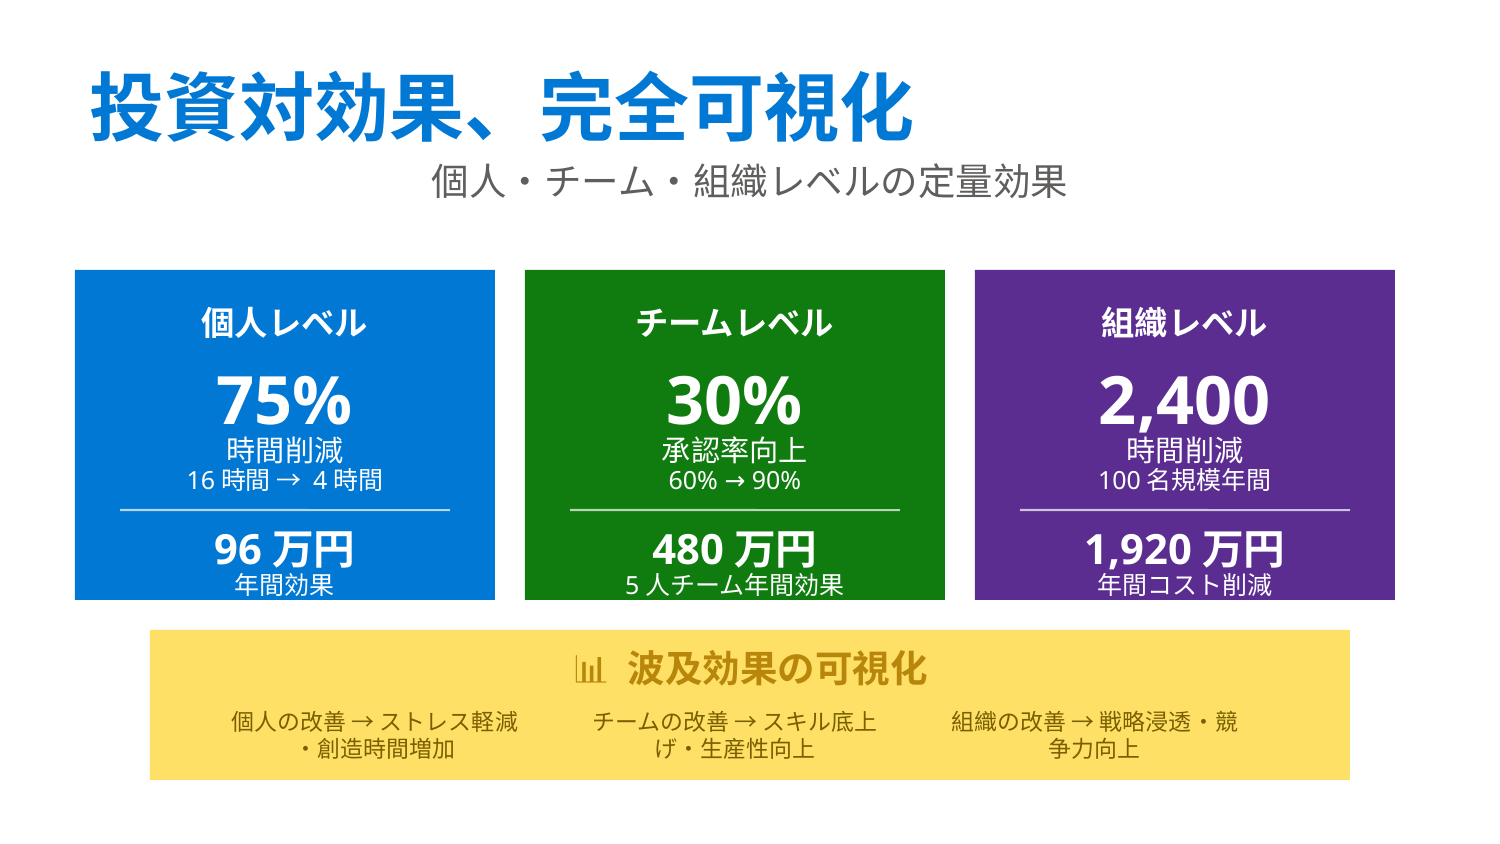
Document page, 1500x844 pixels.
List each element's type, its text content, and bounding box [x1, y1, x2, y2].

text_box 個人レベル [89, 299, 480, 345]
text_box 投資対効果、完全可視化 [74, 44, 1425, 149]
text_box 時間削減 [989, 434, 1380, 464]
text_box 96万円 [89, 524, 480, 569]
text_box 30% [539, 359, 930, 434]
text_box 個人の改善 → ストレス軽減・創造時間増加 [209, 697, 540, 773]
text_box [974, 269, 1395, 600]
text_box チームの改善 → スキル底上げ・生産性向上 [569, 697, 900, 773]
text_box [149, 629, 1350, 780]
text_box 時間削減 [89, 434, 480, 464]
text_box 組織の改善 → 戦略浸透・競争力向上 [929, 697, 1260, 773]
text_box 16時間 → 4時間 [89, 464, 480, 495]
text_box 1,920万円 [989, 524, 1380, 569]
text_box 5人チーム年間効果 [539, 569, 930, 600]
text_box [524, 269, 945, 600]
text_box 組織レベル [989, 299, 1380, 345]
text_box 480万円 [539, 524, 930, 569]
text_box チームレベル [539, 299, 930, 345]
text_box 年間コスト削減 [989, 569, 1380, 600]
text_box 75% [89, 359, 480, 434]
text_box 2,400 [989, 359, 1380, 434]
text_box 承認率向上 [539, 434, 930, 464]
text_box [74, 269, 495, 600]
text_box 年間効果 [89, 569, 480, 600]
text_box 個人・チーム・組織レベルの定量効果 [74, 149, 1425, 210]
text_box 60% → 90% [539, 464, 930, 495]
text_box 📊 波及効果の可視化 [179, 644, 1320, 690]
text_box 100名規模年間 [989, 464, 1380, 495]
